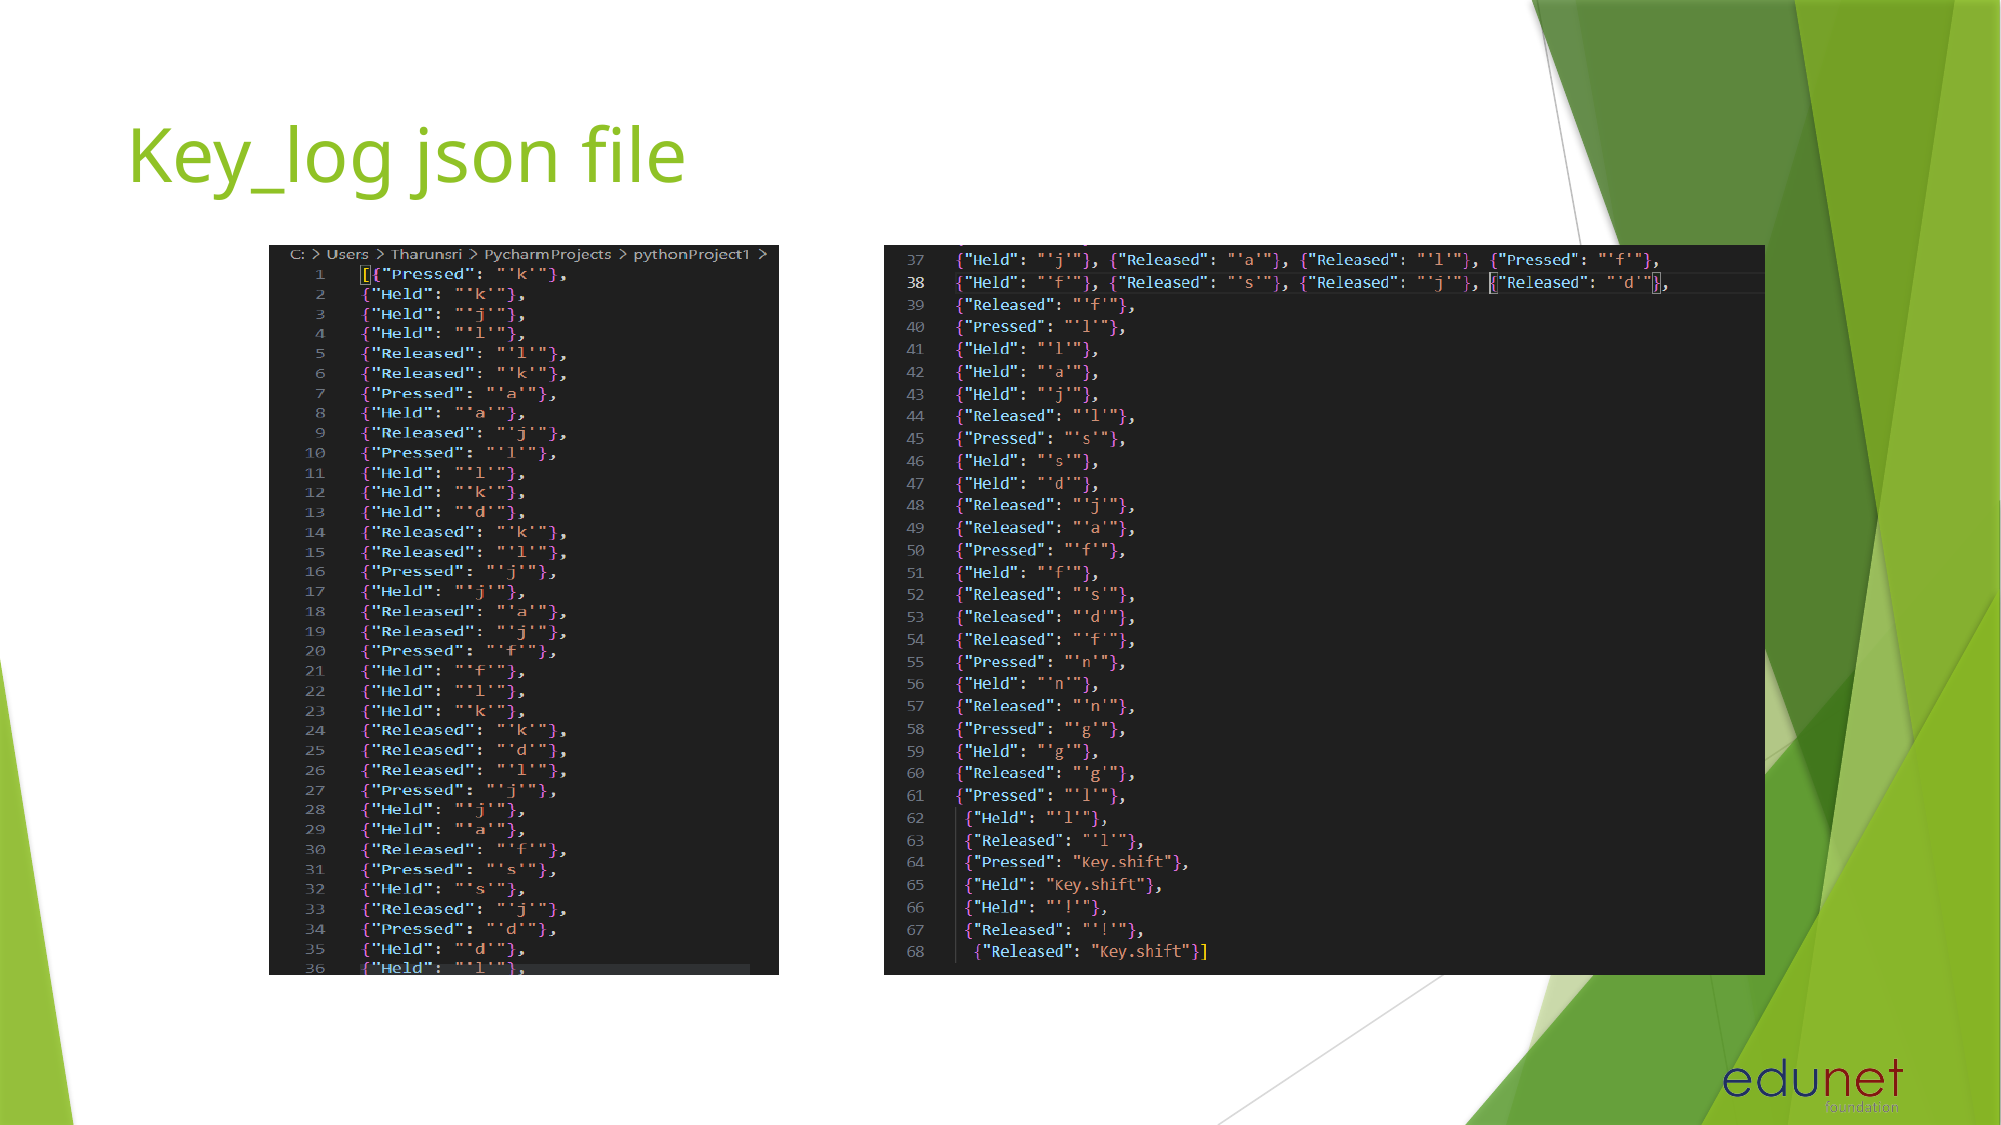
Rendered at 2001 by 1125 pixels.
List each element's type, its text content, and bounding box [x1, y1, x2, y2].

picture [884, 244, 1766, 976]
picture [268, 244, 780, 976]
title Key_log json file [111, 99, 1522, 317]
picture [1719, 1056, 1905, 1116]
